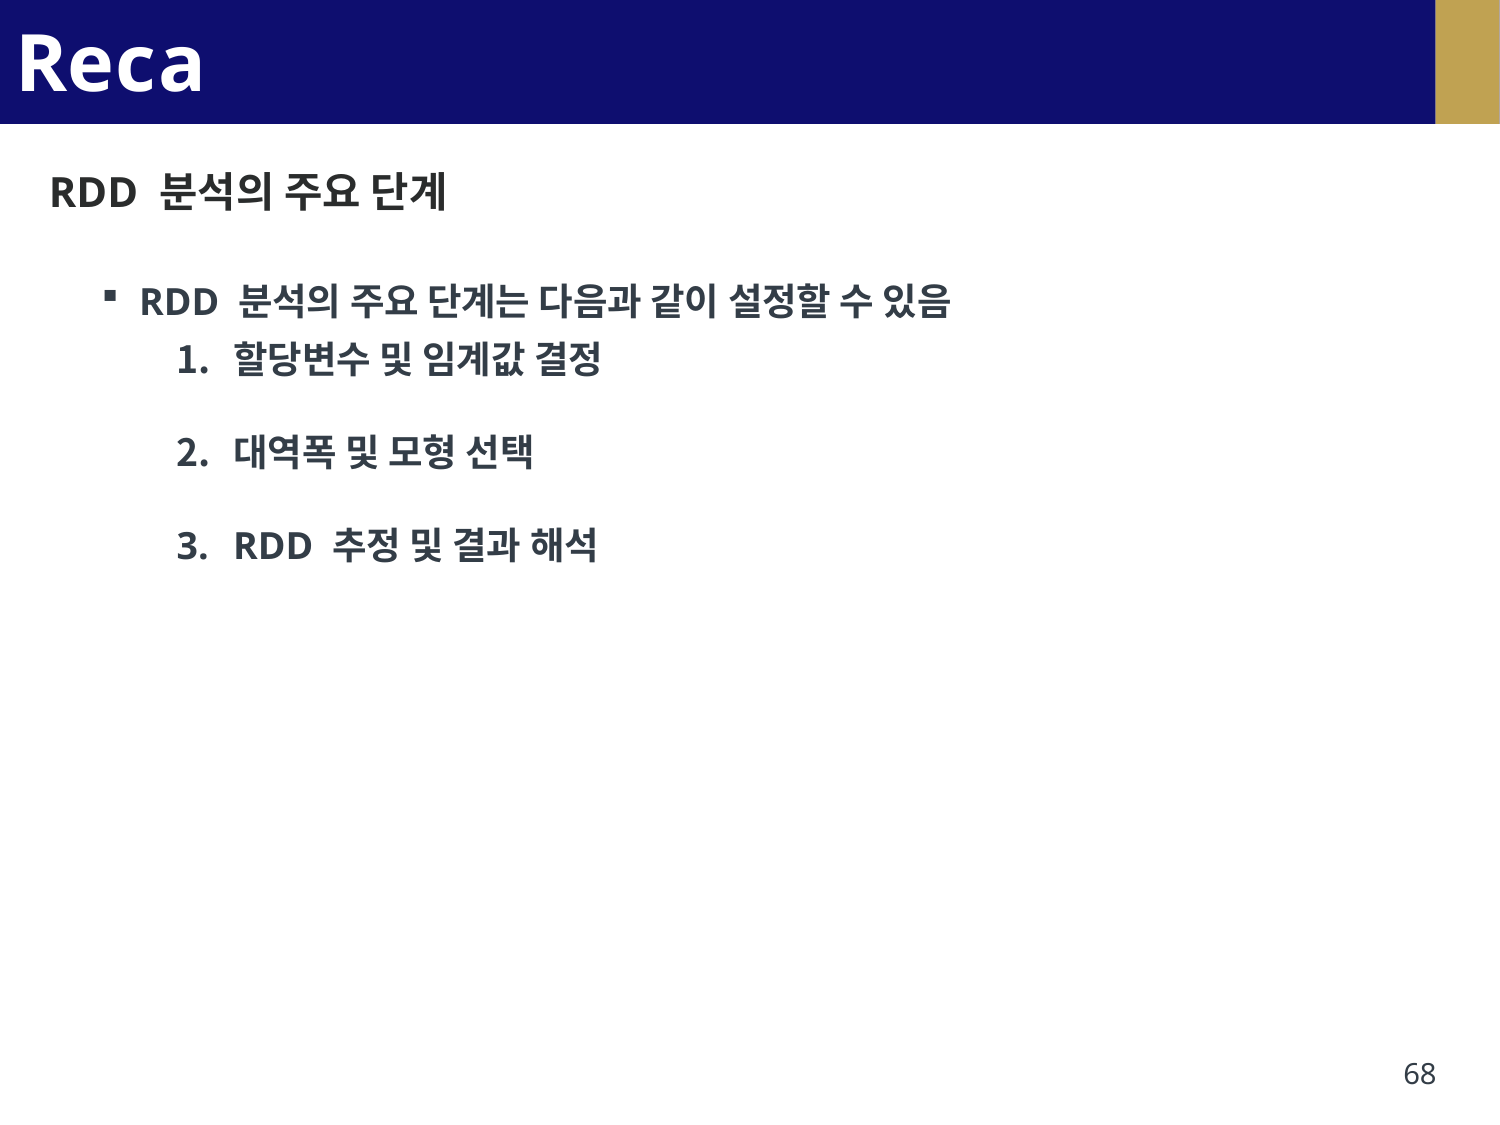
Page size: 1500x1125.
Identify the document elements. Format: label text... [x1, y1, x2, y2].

title Recap [12, 10, 250, 203]
text_box RDD 분석의 주요 단계 RDD 분석의 주요 단계는 다음과 같이 설정할 수 있음 할당변수 및 임계값 결정 대역폭 및 모형 선택 RDD 추정 및 결과 해석 [46, 163, 1041, 567]
slide_number 68 [1397, 1050, 1442, 1125]
